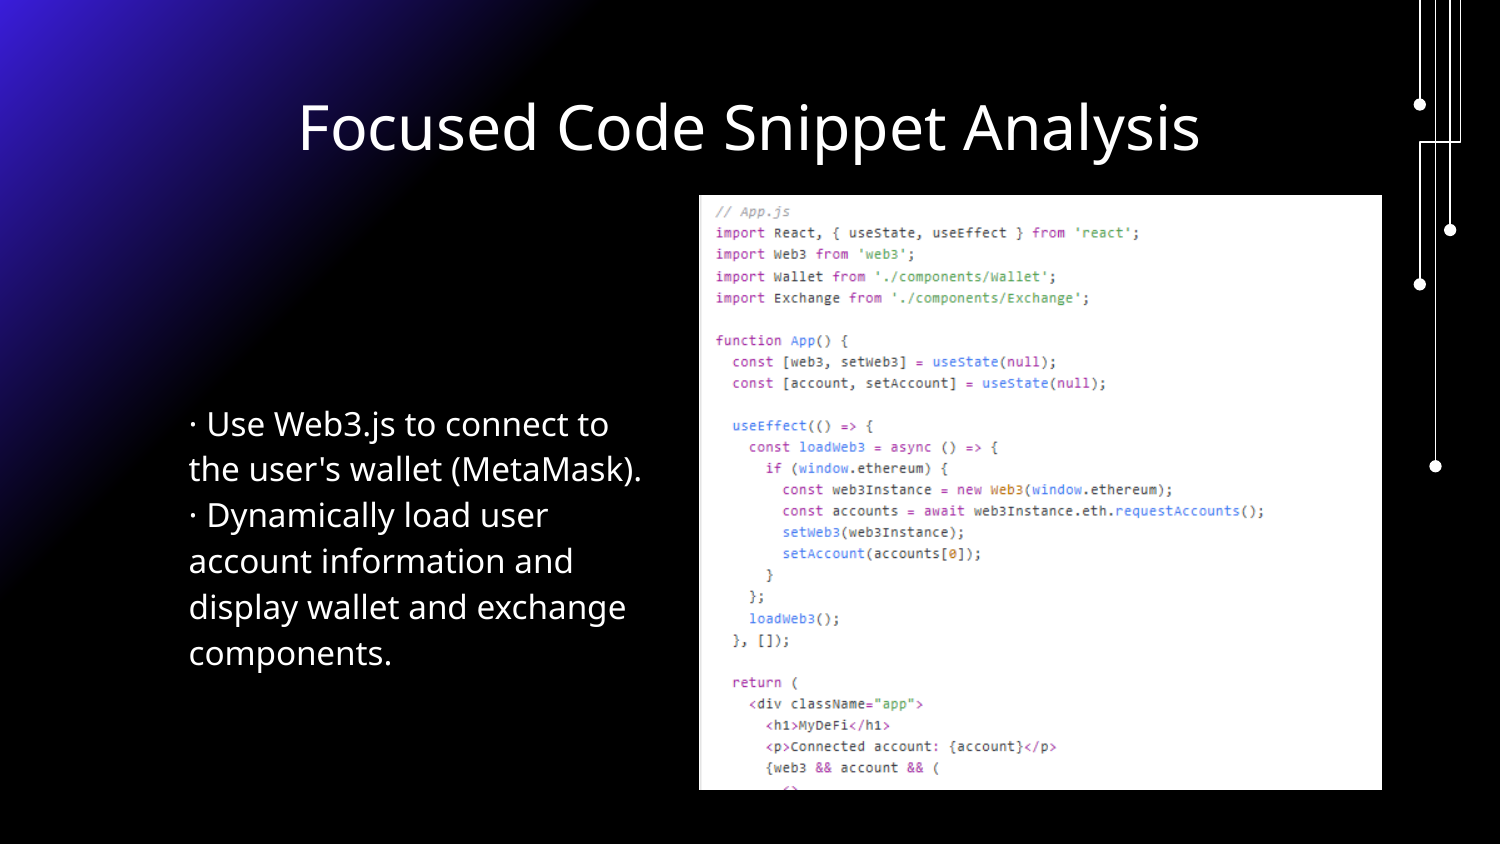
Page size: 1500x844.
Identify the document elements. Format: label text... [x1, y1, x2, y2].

picture [699, 195, 1383, 790]
title Focused Code Snippet Analysis [118, 72, 1382, 167]
text_box · Use Web3.js to connect to the user's wallet (MetaMask). · Dynamically load user account information and display wallet and exchange components. [173, 389, 668, 680]
